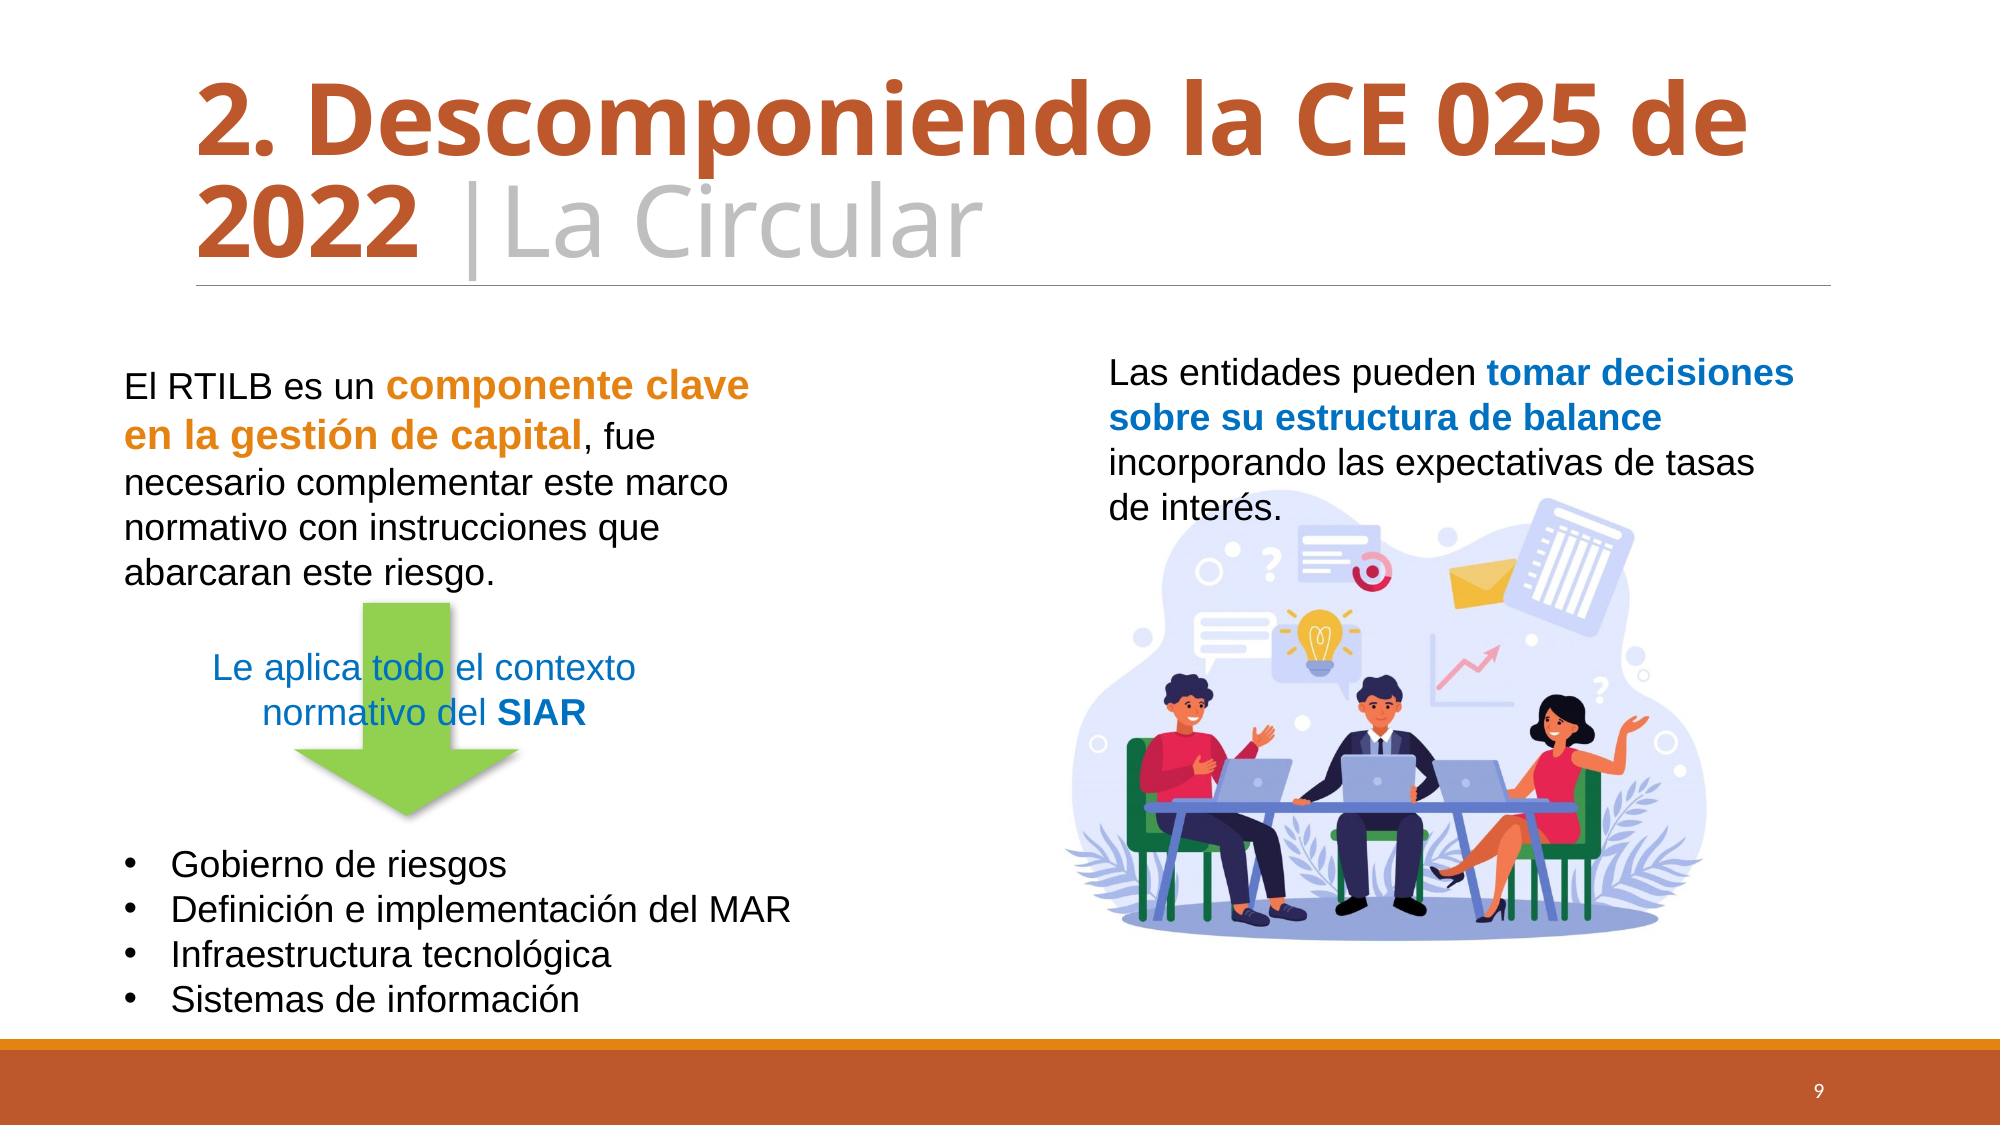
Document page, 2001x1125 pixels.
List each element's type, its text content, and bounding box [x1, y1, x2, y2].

text_box [292, 741, 521, 817]
title 2. Descomponiendo la CE 025 de 2022 |La Circular [180, 47, 1830, 285]
text_box El RTILB es un componente clave en la gestión de capital, fue necesario complementar este marco normativo con instrucciones que abarcaran este riesgo. [109, 350, 779, 601]
slide_number 9 [1624, 1059, 1840, 1120]
text_box [361, 601, 452, 635]
text_box Las entidades pueden tomar decisiones sobre su estructura de balance incorporando las expectativas de tasas de interés. [1093, 340, 1813, 536]
picture [1046, 465, 1730, 954]
text_box Gobierno de riesgos Definición e implementación del MAR Infraestructura tecnológica Sistemas de información [109, 832, 846, 1028]
text_box Le aplica todo el contexto normativo del SIAR [197, 635, 652, 741]
